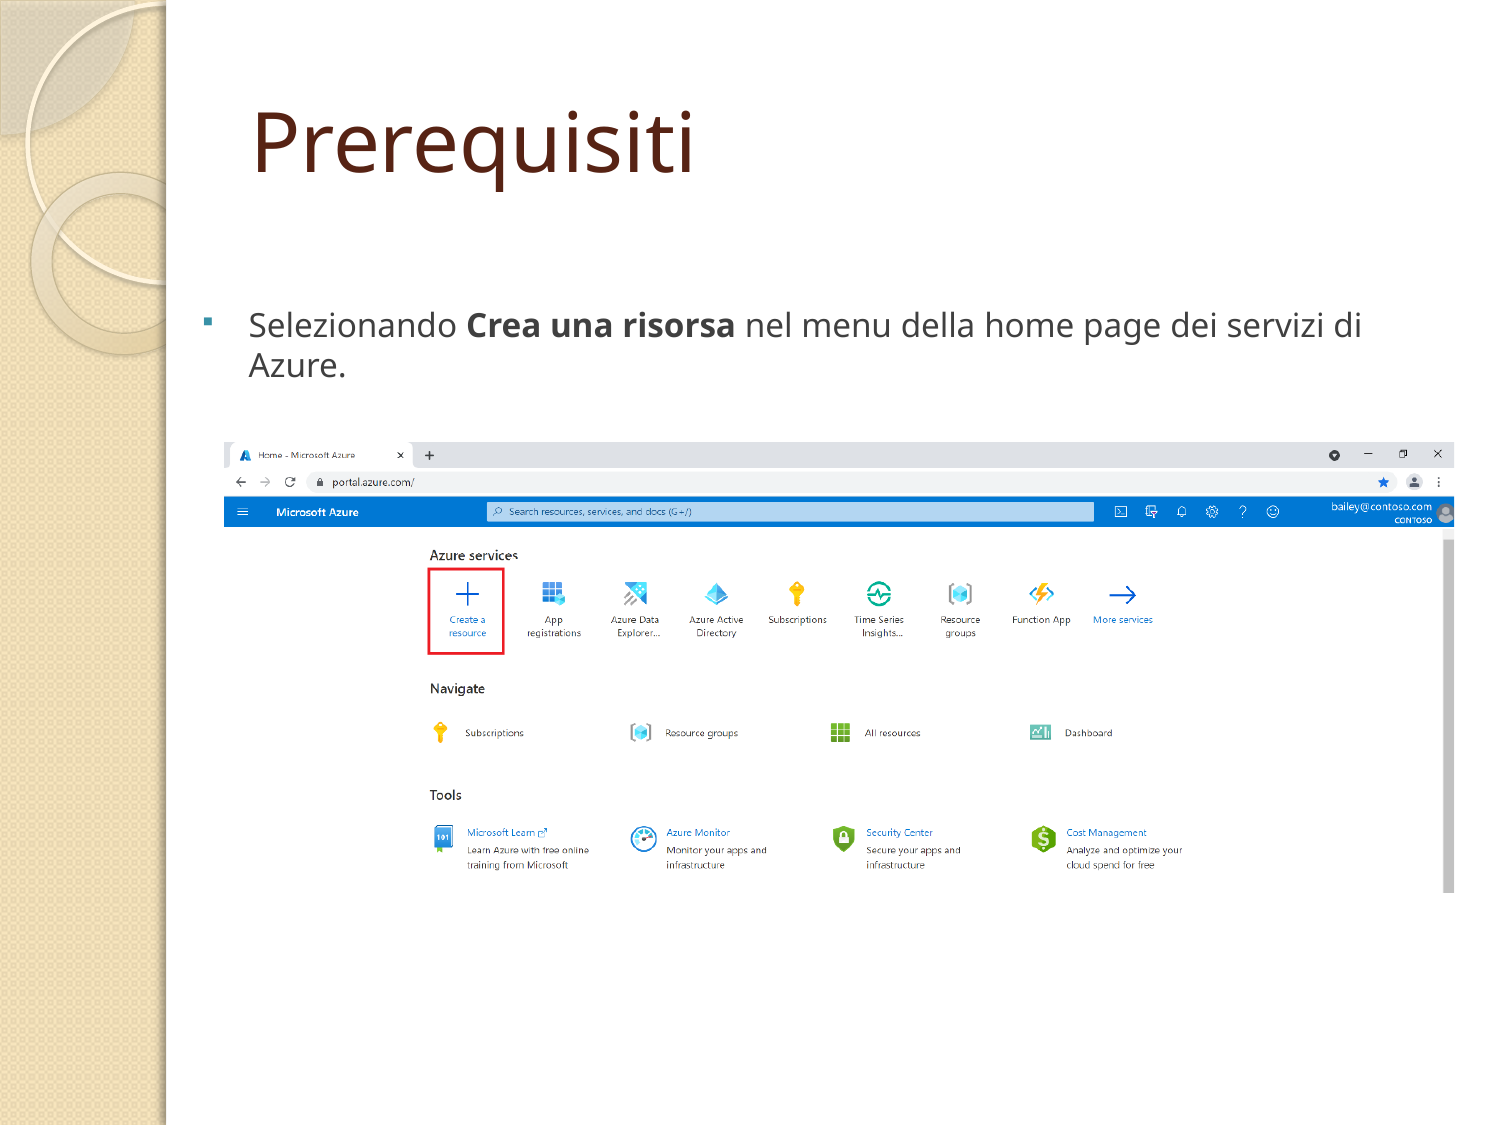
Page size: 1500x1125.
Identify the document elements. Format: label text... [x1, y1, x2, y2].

text_box Selezionando Crea una risorsa nel menu della home page dei servizi di Azure. [112, 226, 1437, 392]
picture [223, 442, 1455, 893]
title Prerequisiti [235, 45, 1466, 233]
